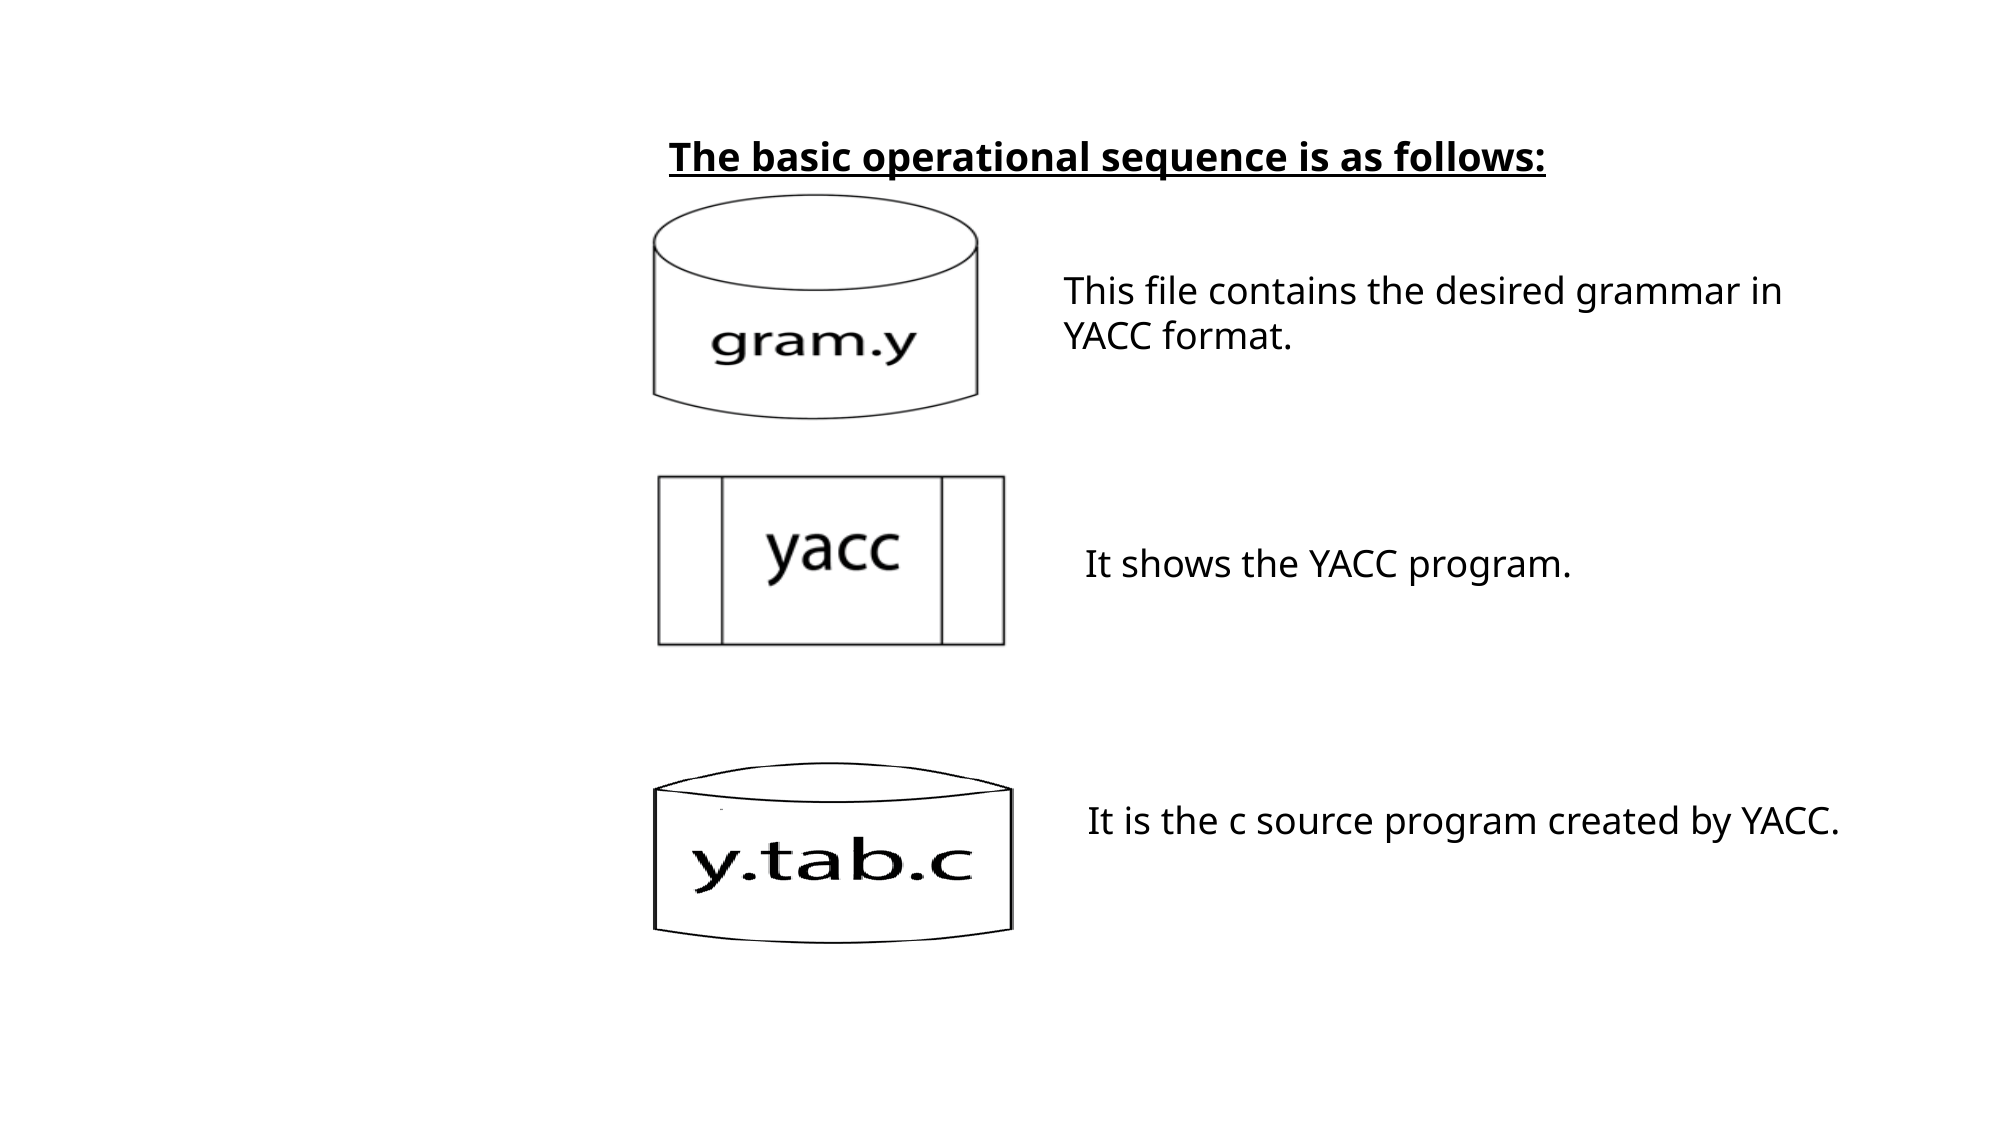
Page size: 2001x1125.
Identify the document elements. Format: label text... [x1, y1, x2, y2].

title The basic operational sequence is as follows: [352, 129, 1863, 278]
text_box It shows the YACC program. [1070, 532, 1883, 592]
picture [634, 429, 1029, 696]
picture [634, 754, 1029, 953]
text_box It is the c source program created by YACC. [1072, 789, 2000, 940]
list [598, 185, 1029, 427]
text_box This file contains the desired grammar in YACC format. [1048, 259, 1883, 455]
